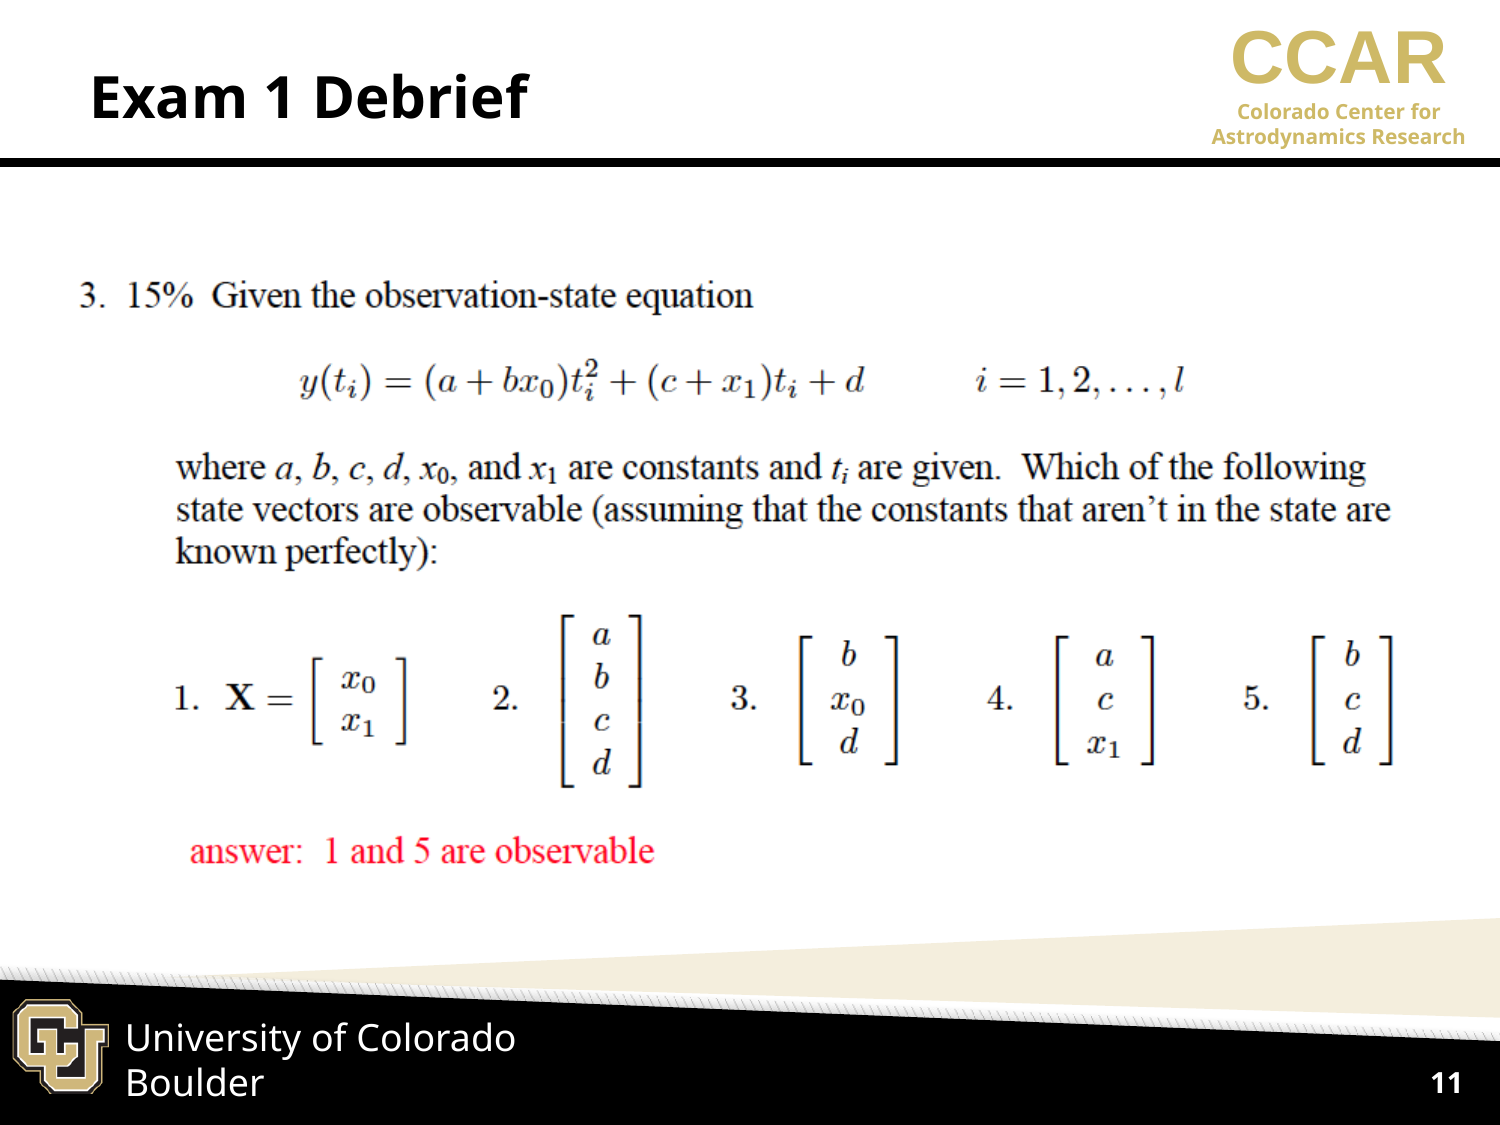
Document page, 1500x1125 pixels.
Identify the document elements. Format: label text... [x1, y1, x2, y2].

picture [0, 230, 1500, 892]
title Exam 1 Debrief [75, 37, 1200, 138]
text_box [0, 972, 1499, 1041]
slide_number 11 [1385, 1051, 1479, 1112]
